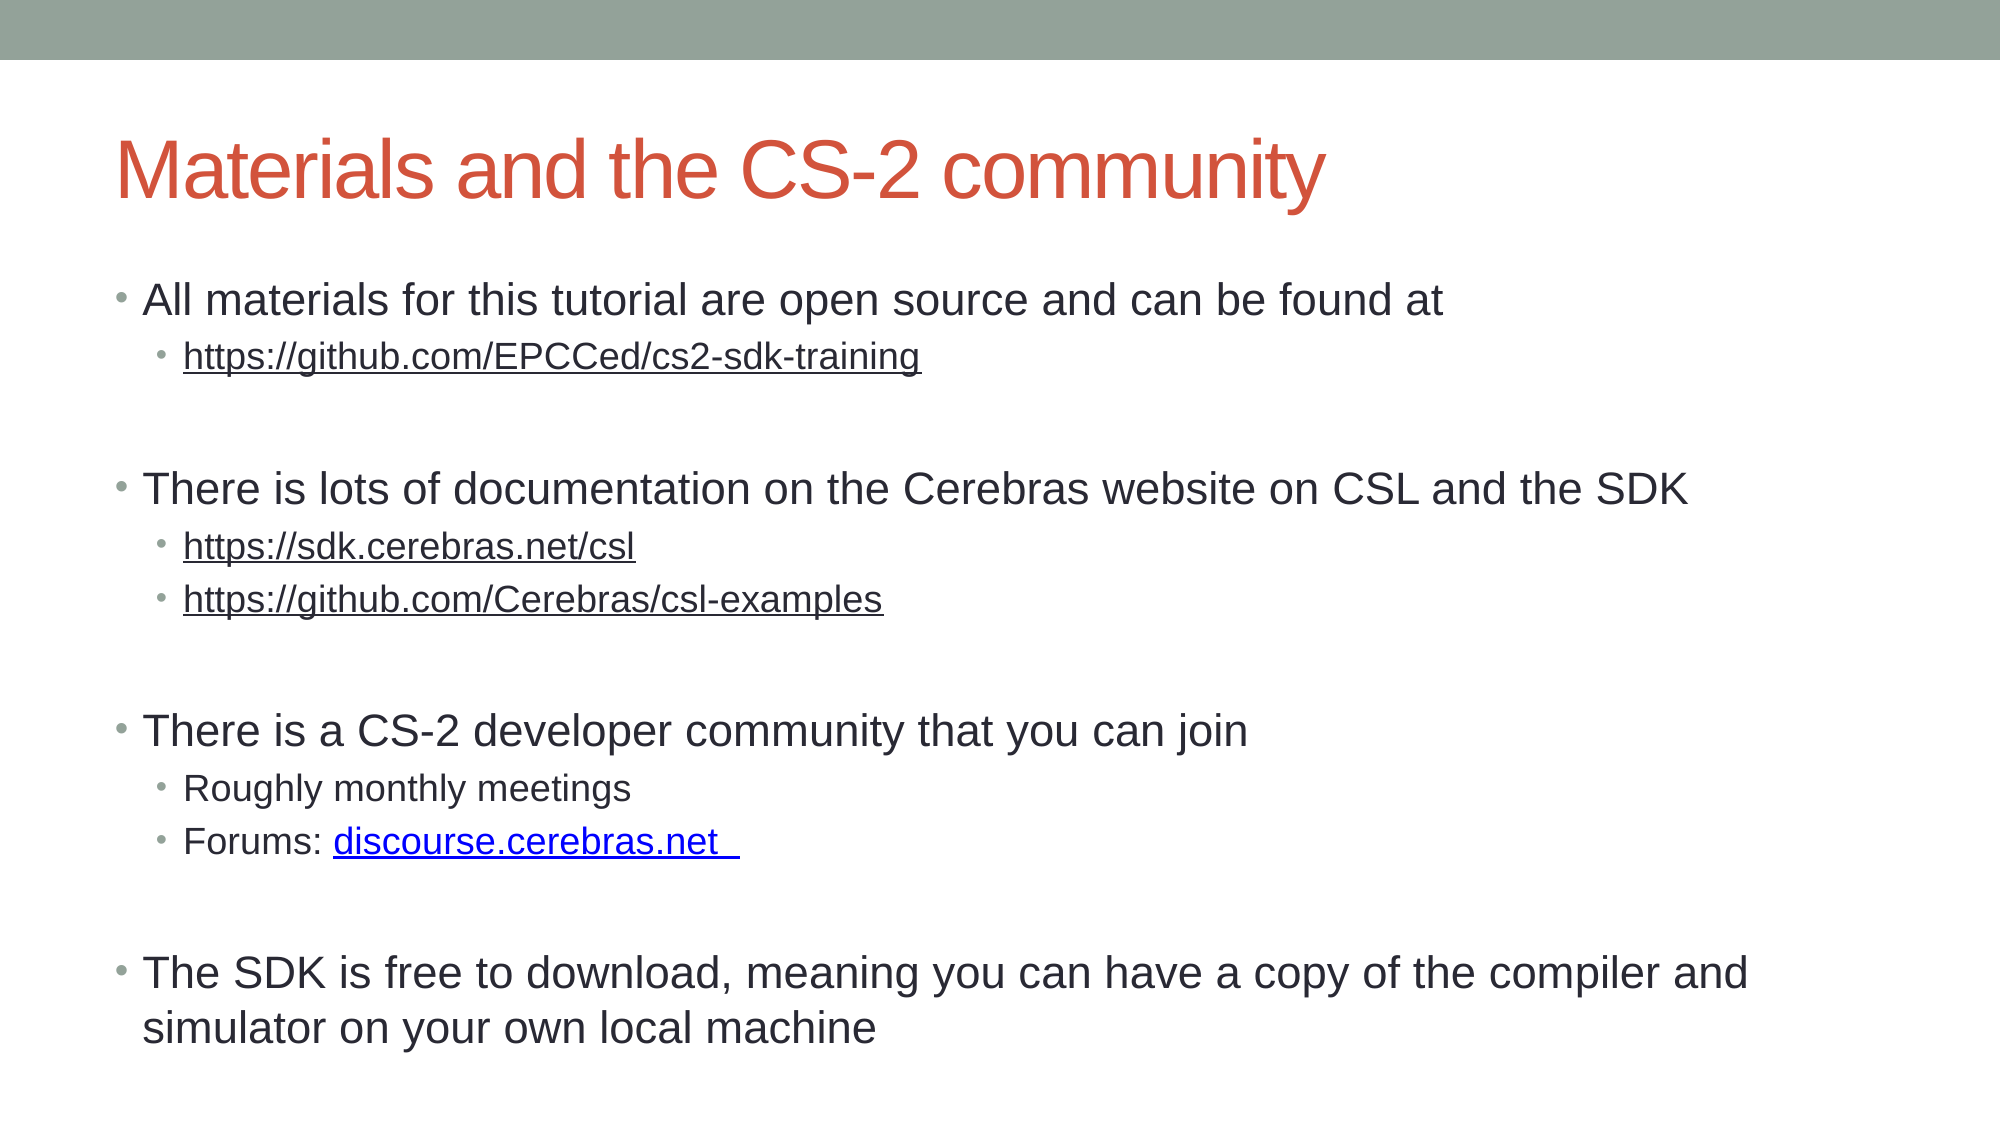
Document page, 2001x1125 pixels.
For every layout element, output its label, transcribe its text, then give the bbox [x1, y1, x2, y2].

list All materials for this tutorial are open source and can be found at https://github.com/EPCCed/cs2-sdk-training There is lots of documentation on the Cerebras website on CSL and the SDK https://sdk.cerebras.net/csl https://github.com/Cerebras/csl-examples There is a CS-2 developer community that you can join Roughly monthly meetings Forums: discourse.cerebras.net The SDK is free to download, meaning you can have a copy of the compiler and simulator on your own local machine [99, 262, 1900, 1063]
title Materials and the CS-2 community [99, 87, 1900, 244]
